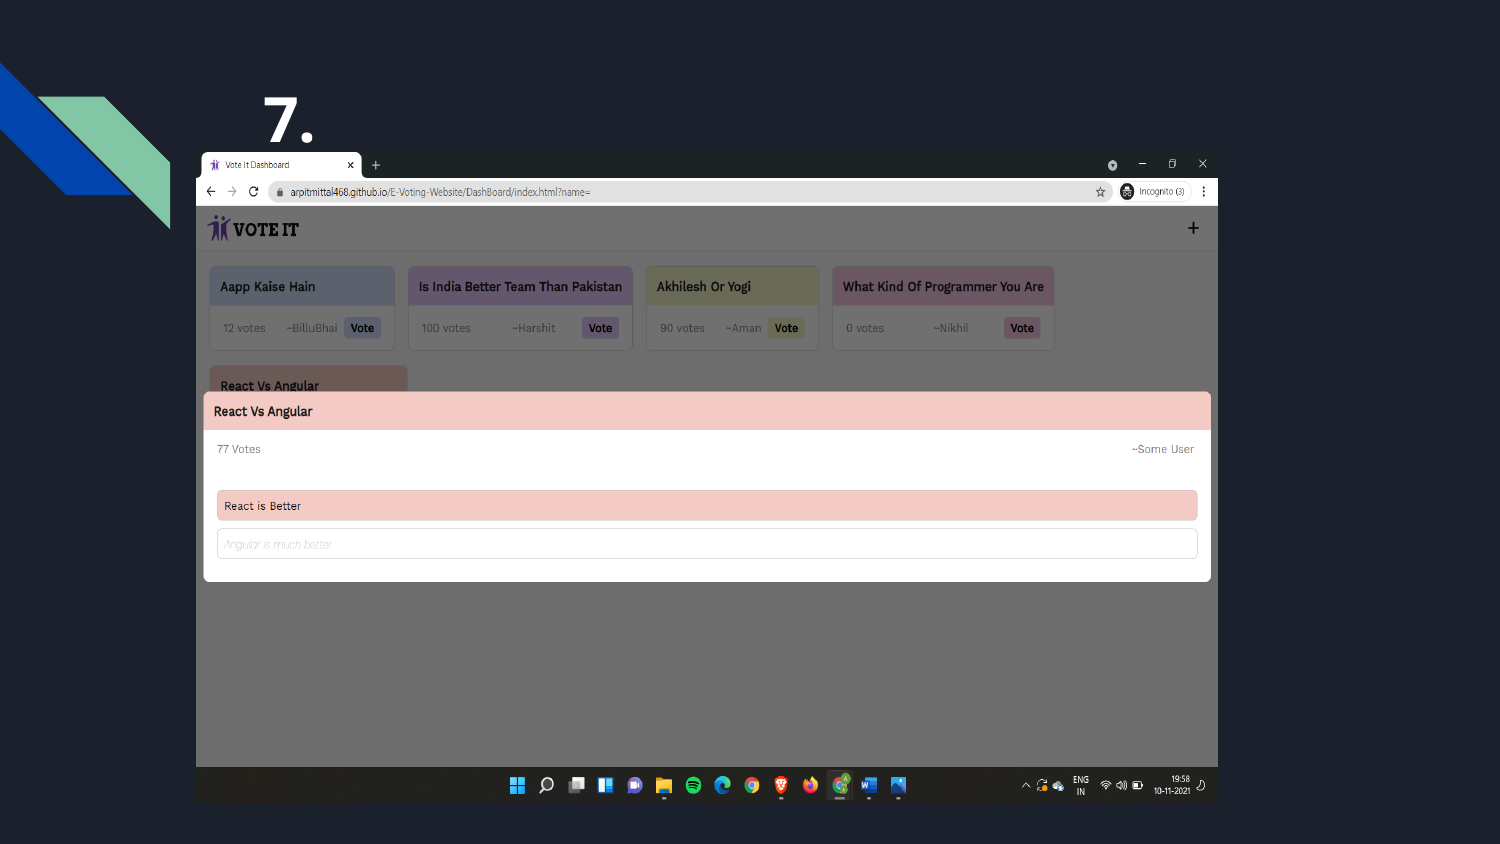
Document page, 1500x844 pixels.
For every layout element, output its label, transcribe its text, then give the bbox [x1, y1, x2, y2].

picture [196, 152, 1218, 803]
title 7. [248, 64, 1368, 215]
